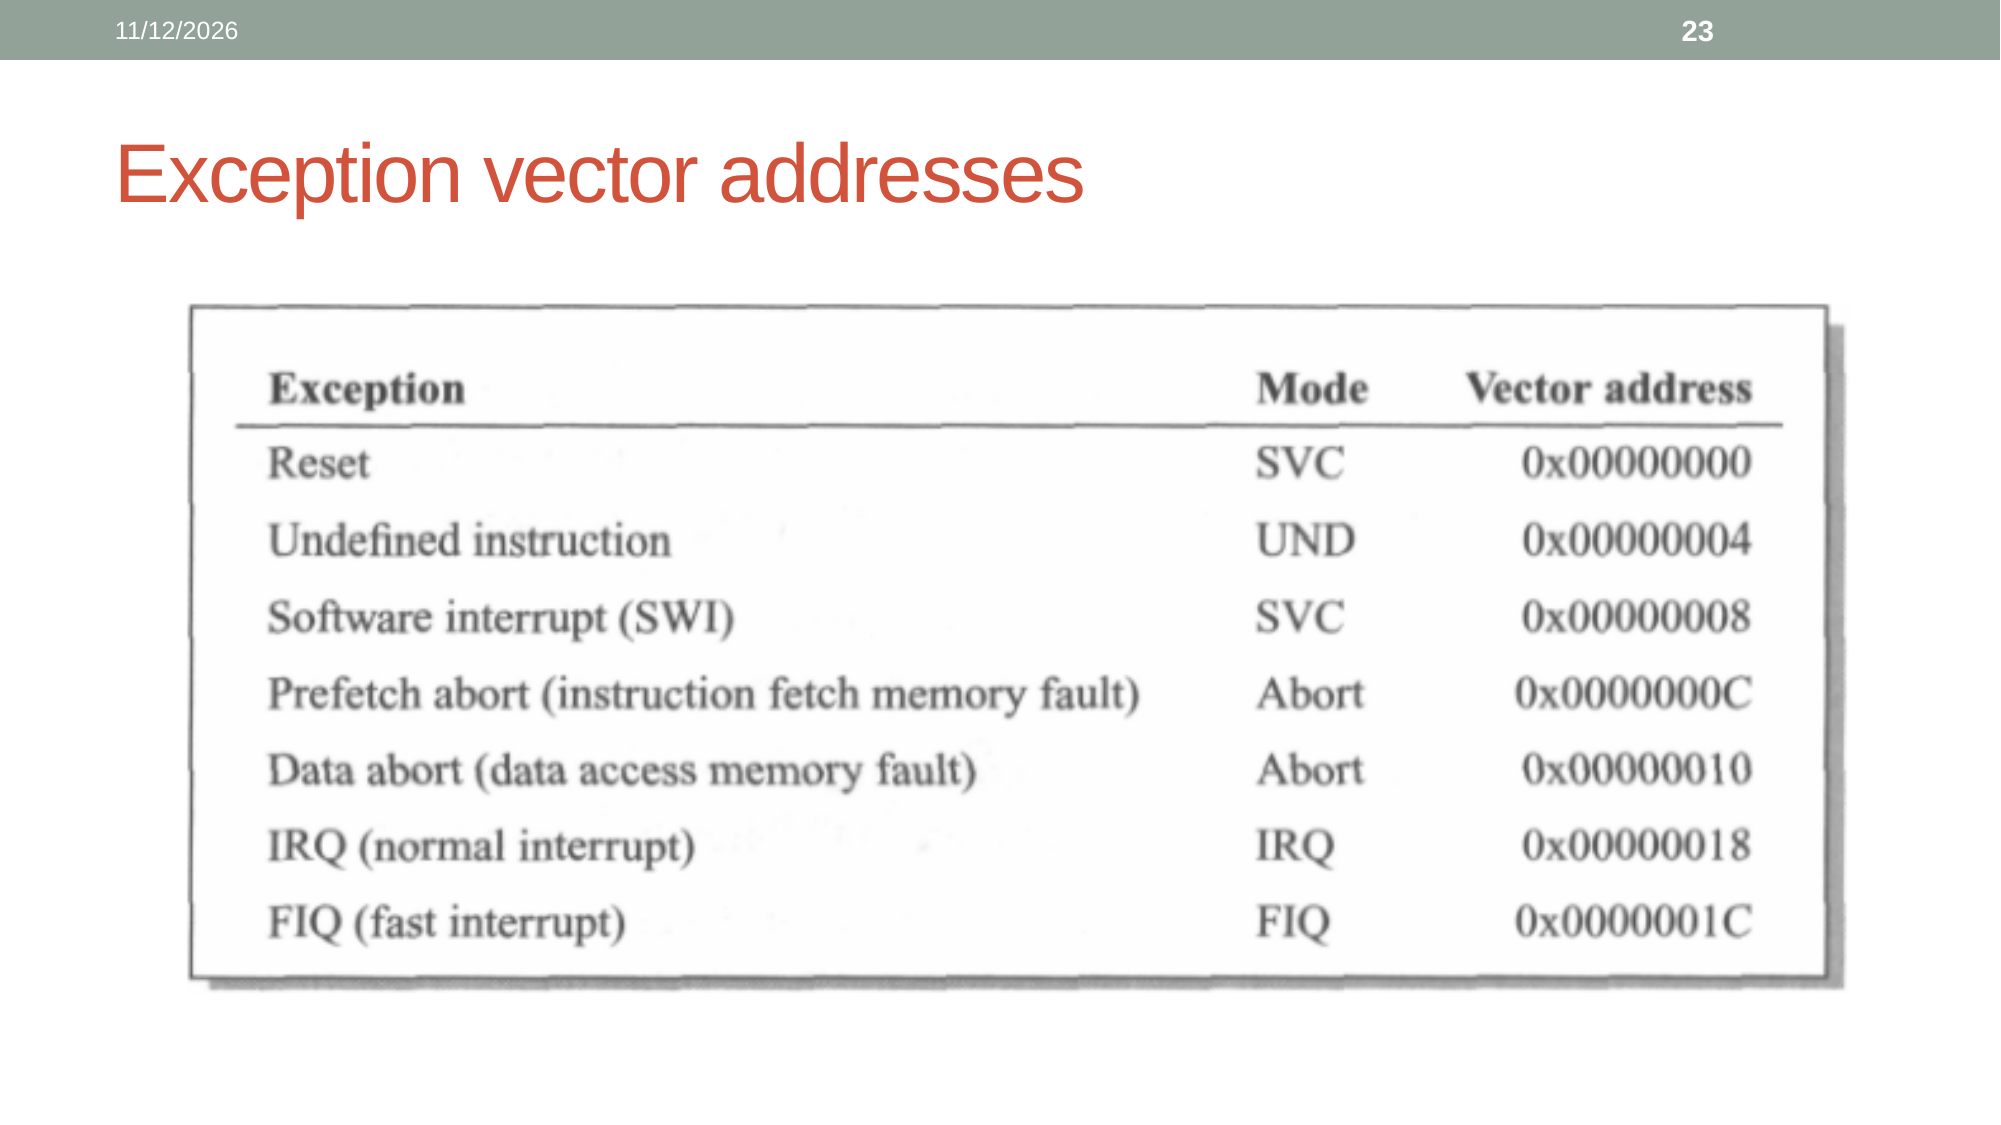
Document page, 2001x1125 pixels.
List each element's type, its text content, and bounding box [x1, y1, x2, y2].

slide_number 23 [1666, 3, 1900, 57]
title Exception vector addresses [99, 87, 1900, 250]
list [119, 249, 1881, 1011]
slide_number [99, 3, 734, 57]
